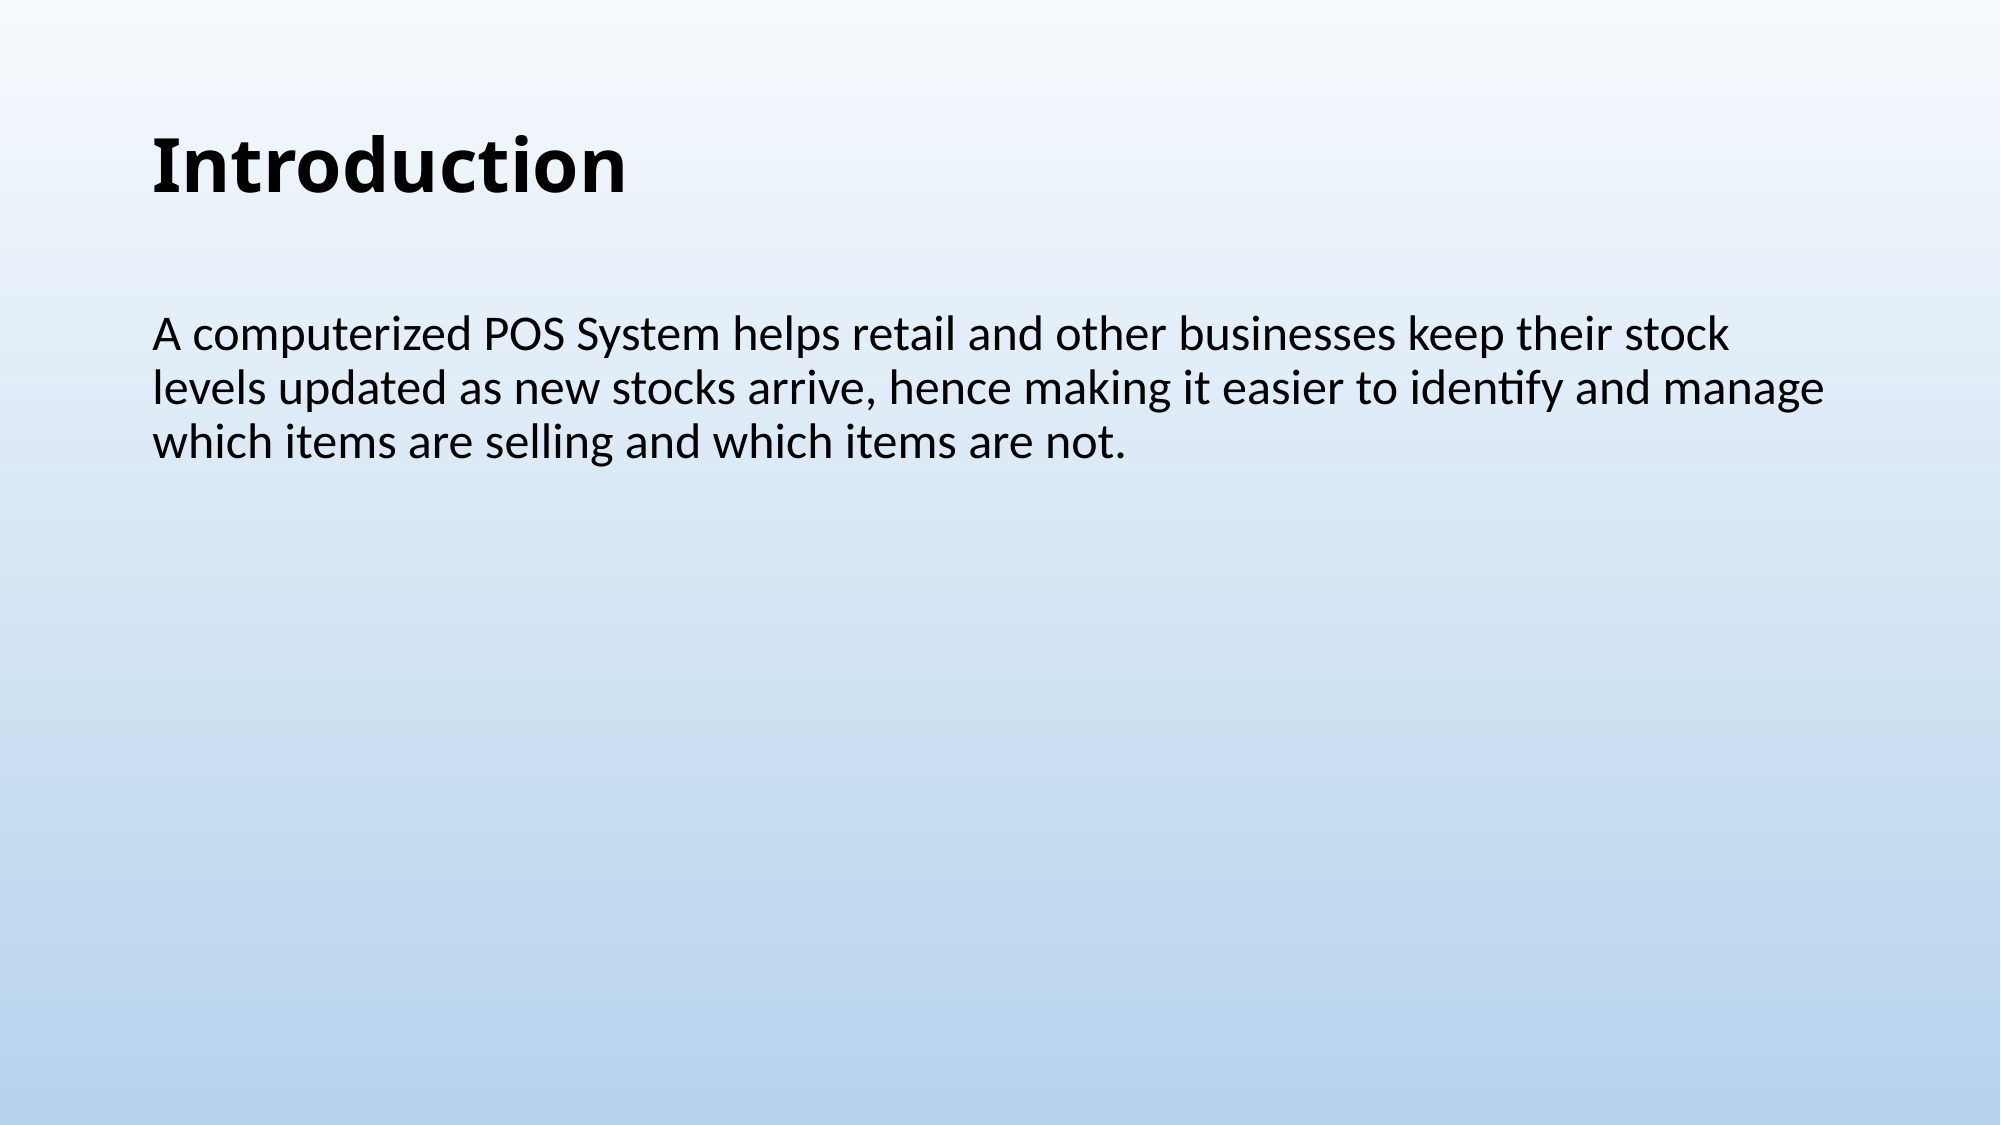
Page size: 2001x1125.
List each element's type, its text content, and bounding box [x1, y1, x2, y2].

title Introduction [137, 59, 1863, 278]
list A computerized POS System helps retail and other businesses keep their stock levels updated as new stocks arrive, hence making it easier to identify and manage which items are selling and which items are not. [137, 299, 1863, 949]
